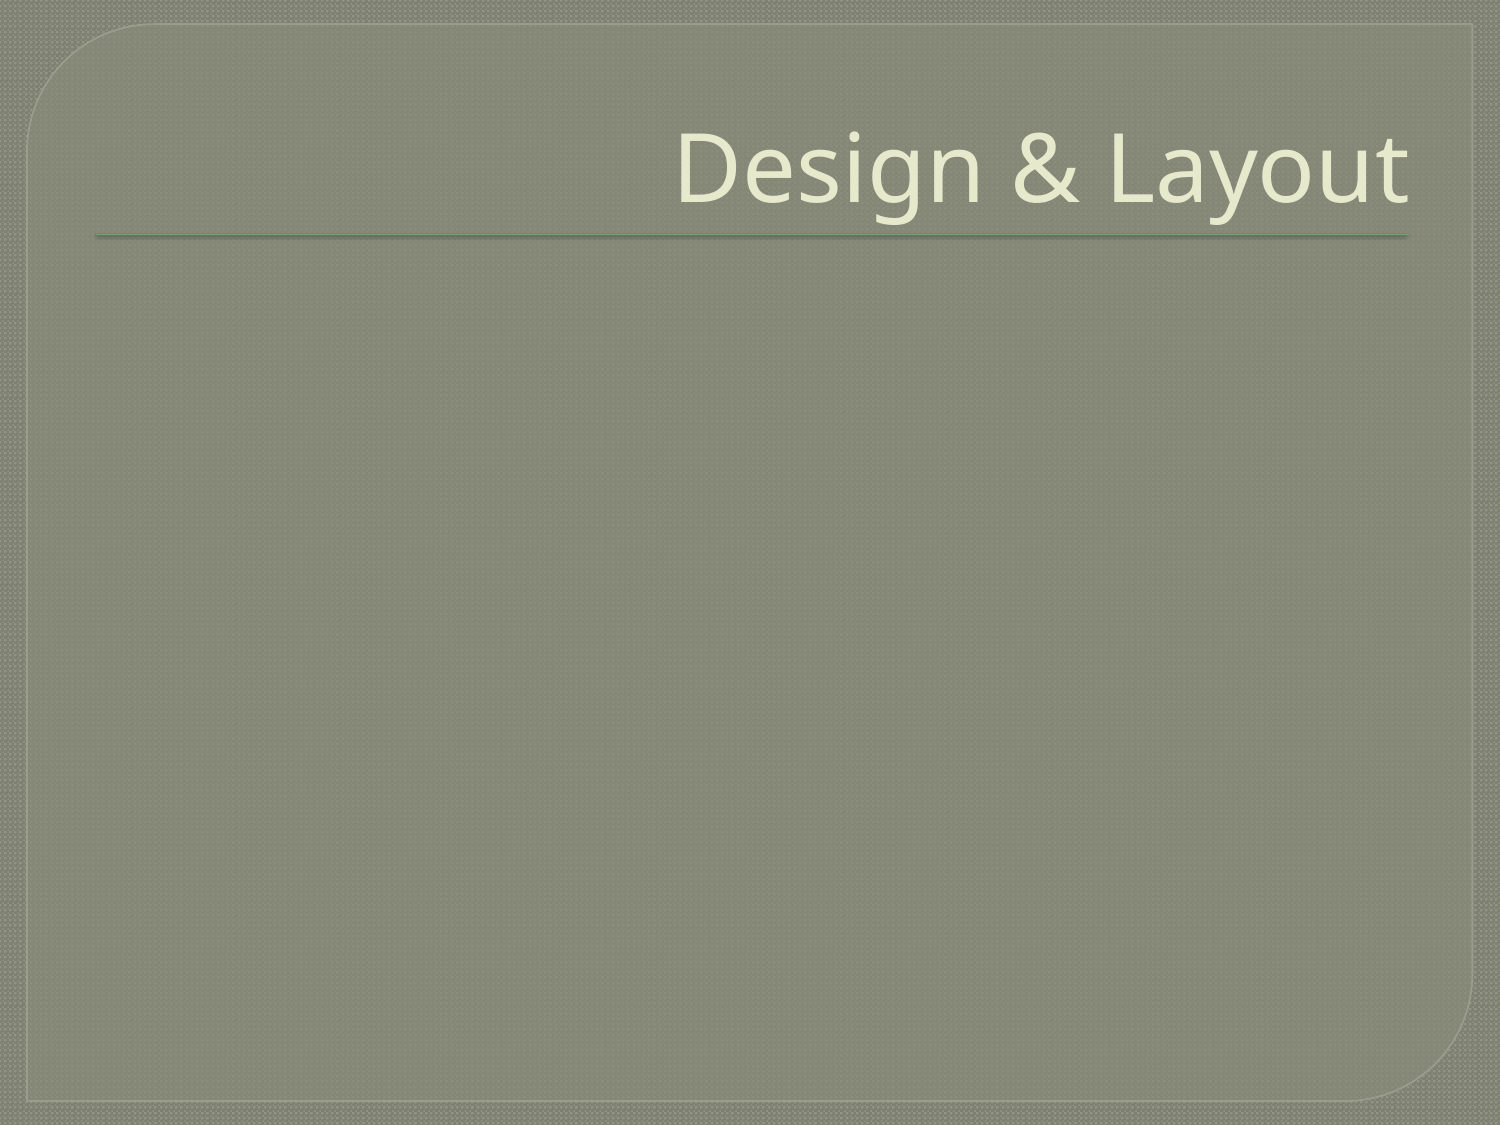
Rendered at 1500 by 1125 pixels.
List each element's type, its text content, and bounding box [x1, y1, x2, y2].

title Design & Layout [75, 41, 1425, 230]
